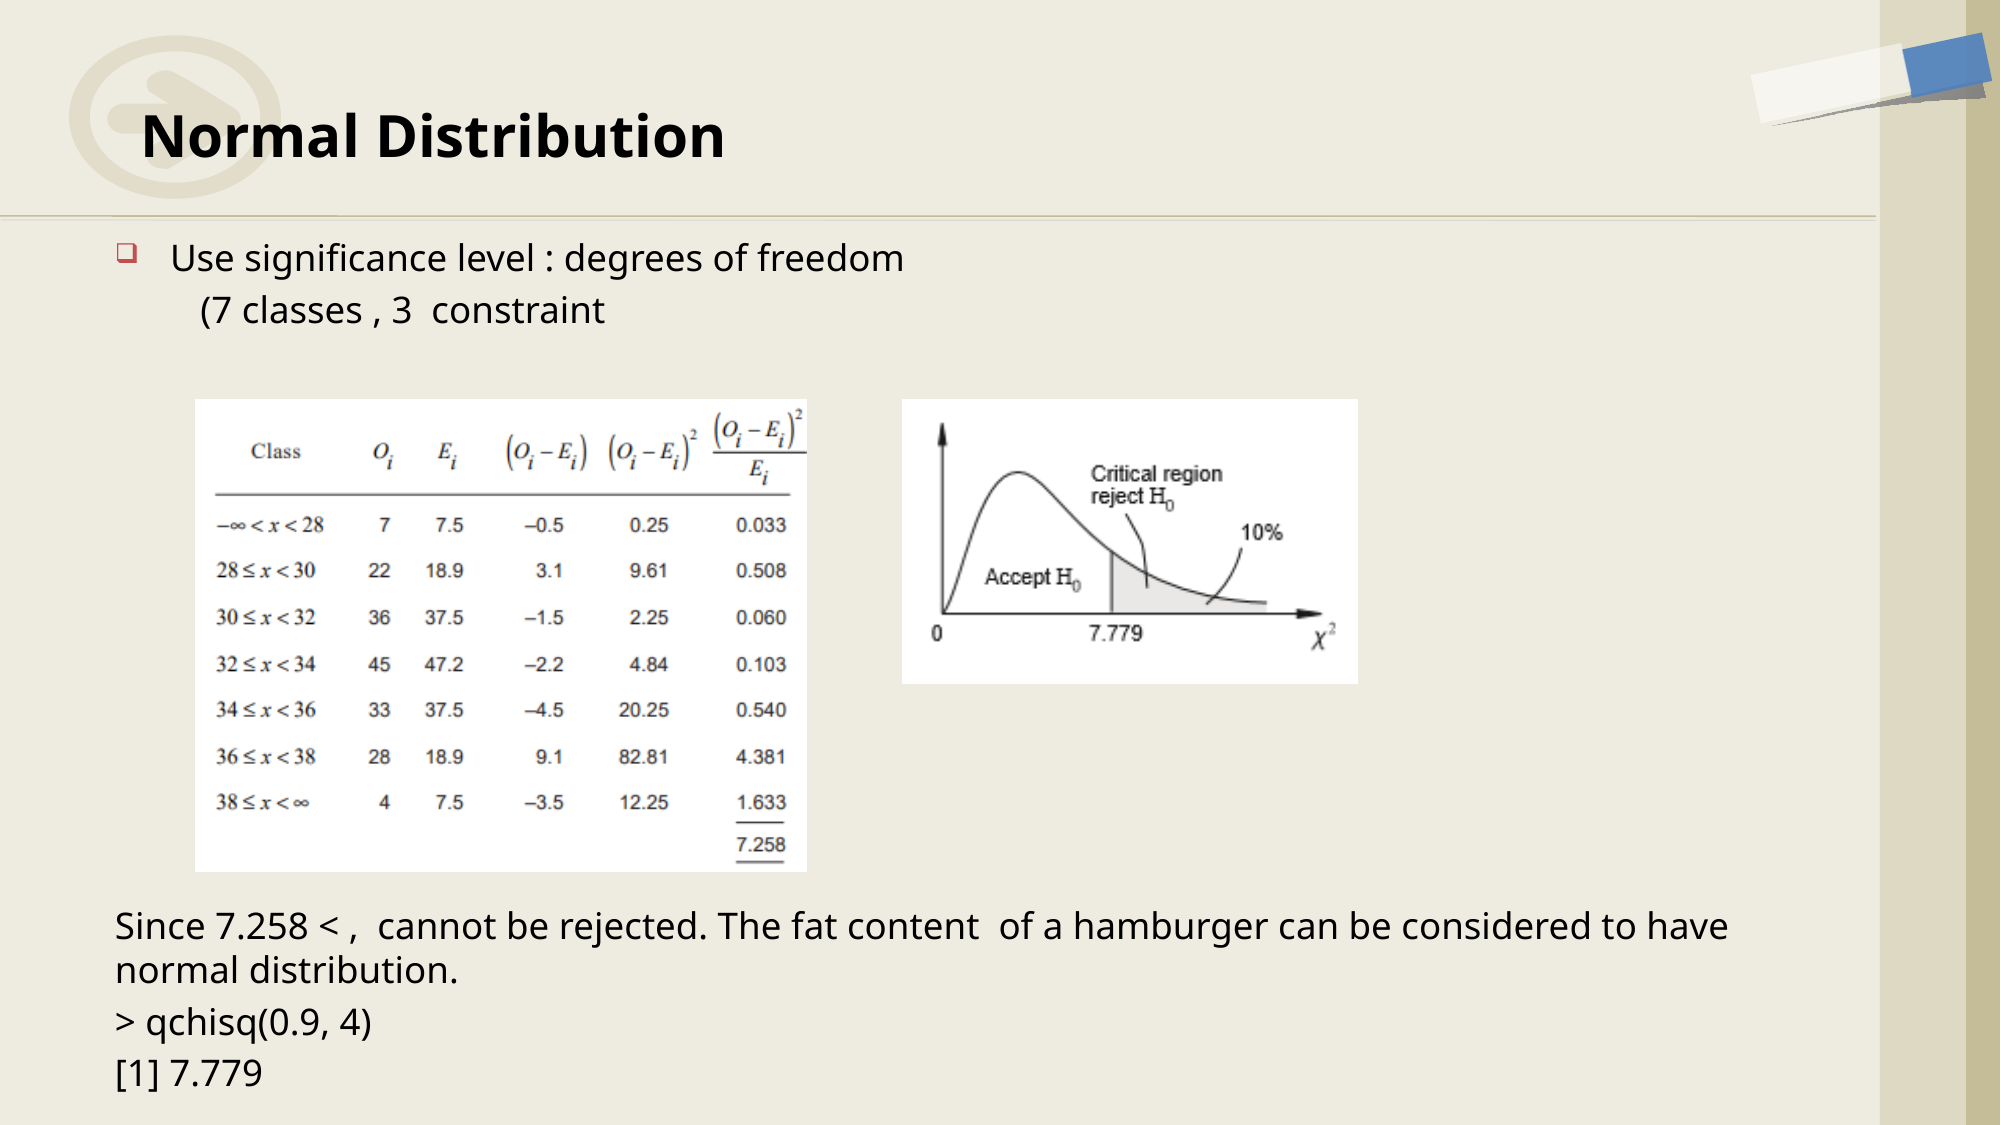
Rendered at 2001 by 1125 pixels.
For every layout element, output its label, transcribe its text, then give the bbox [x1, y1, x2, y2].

text_box Normal Distribution [124, 40, 1925, 228]
picture [902, 399, 1358, 684]
picture [195, 399, 807, 872]
